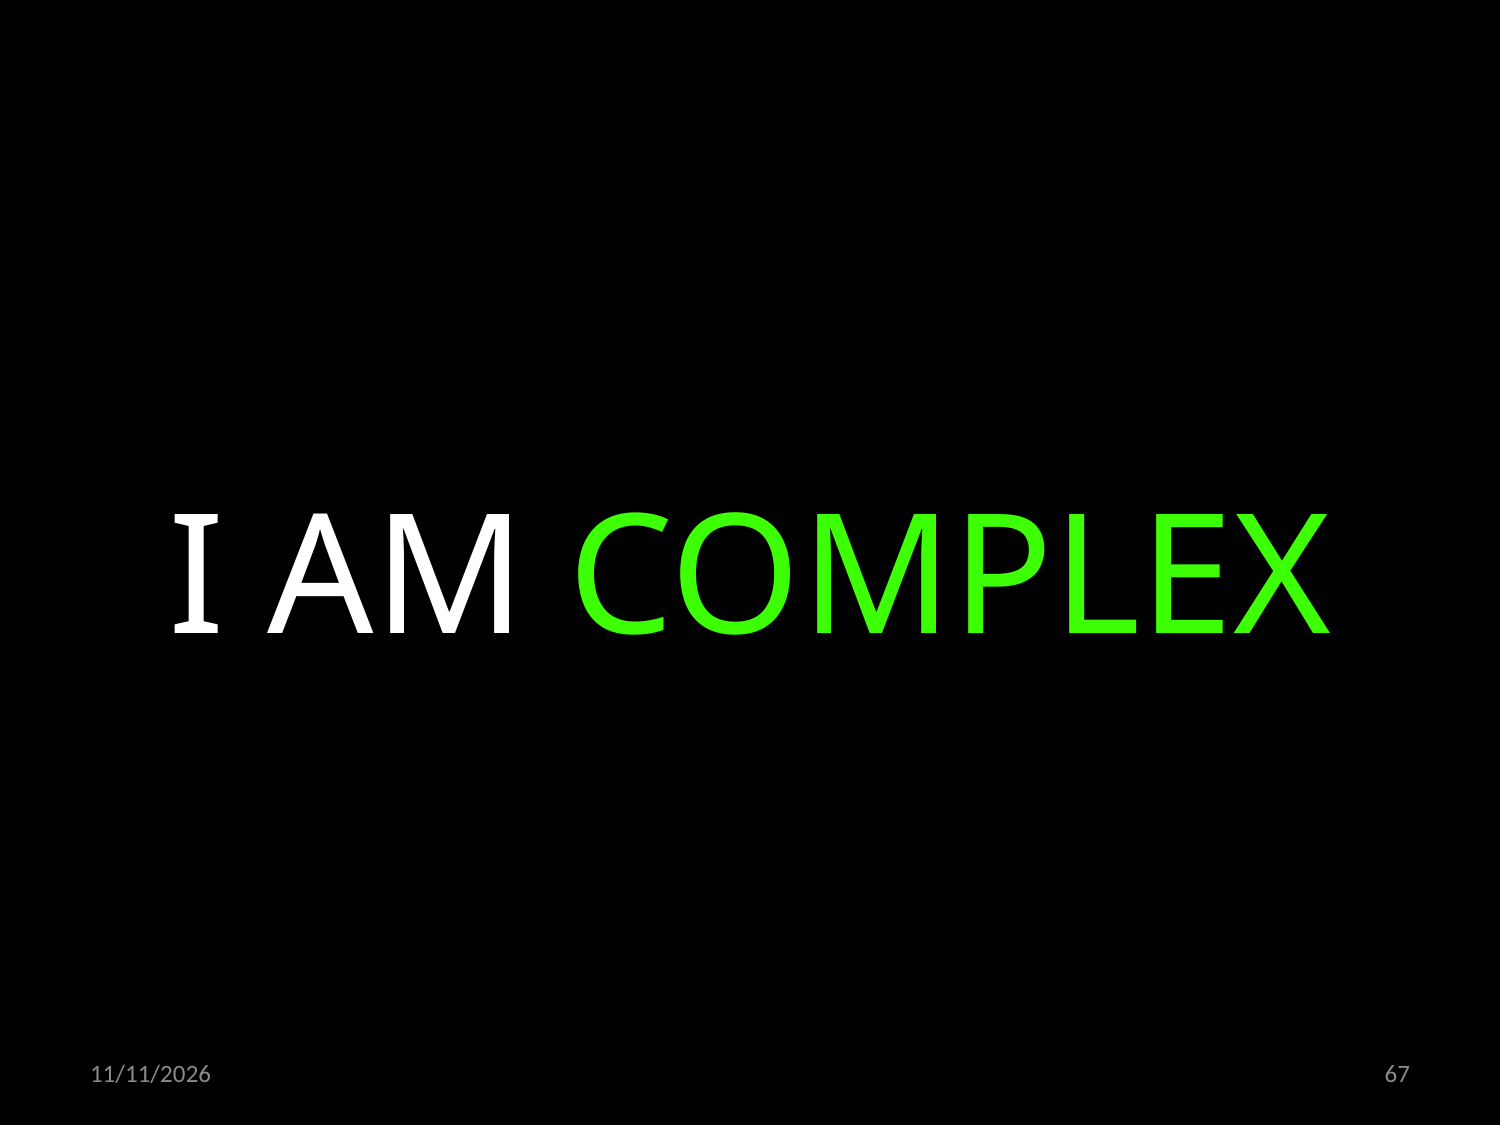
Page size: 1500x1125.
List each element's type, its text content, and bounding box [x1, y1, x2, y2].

slide_number 67 [1074, 1042, 1425, 1103]
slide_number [75, 1042, 425, 1103]
text_box I AM COMPLEX [0, 459, 1500, 561]
